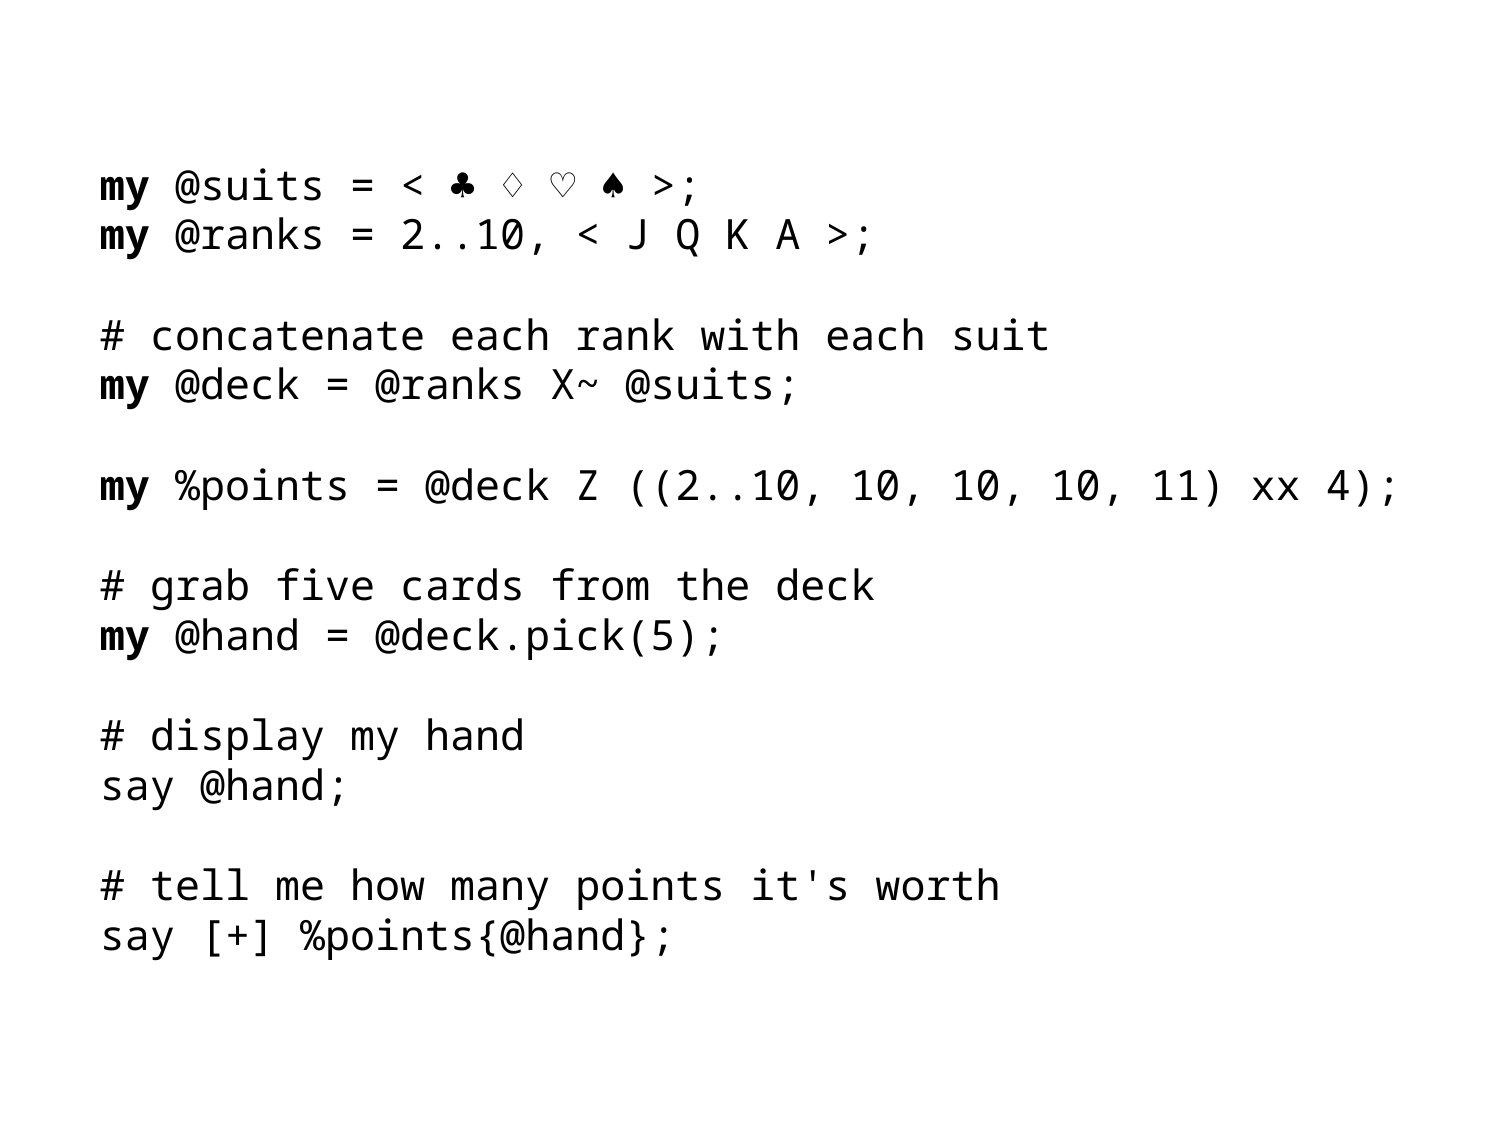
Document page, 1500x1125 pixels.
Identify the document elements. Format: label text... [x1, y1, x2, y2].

text_box my @suits = < ♣ ♢ ♡ ♠ >; my @ranks = 2..10, < J Q K A >; # concatenate each rank with each suit my @deck = @ranks X~ @suits; my %points = @deck Z ((2..10, 10, 10, 10, 11) xx 4); # grab five cards from the deck my @hand = @deck.pick(5); # display my hand say @hand; # tell me how many points it's worth say [+] %points{@hand}; [85, 150, 1415, 966]
